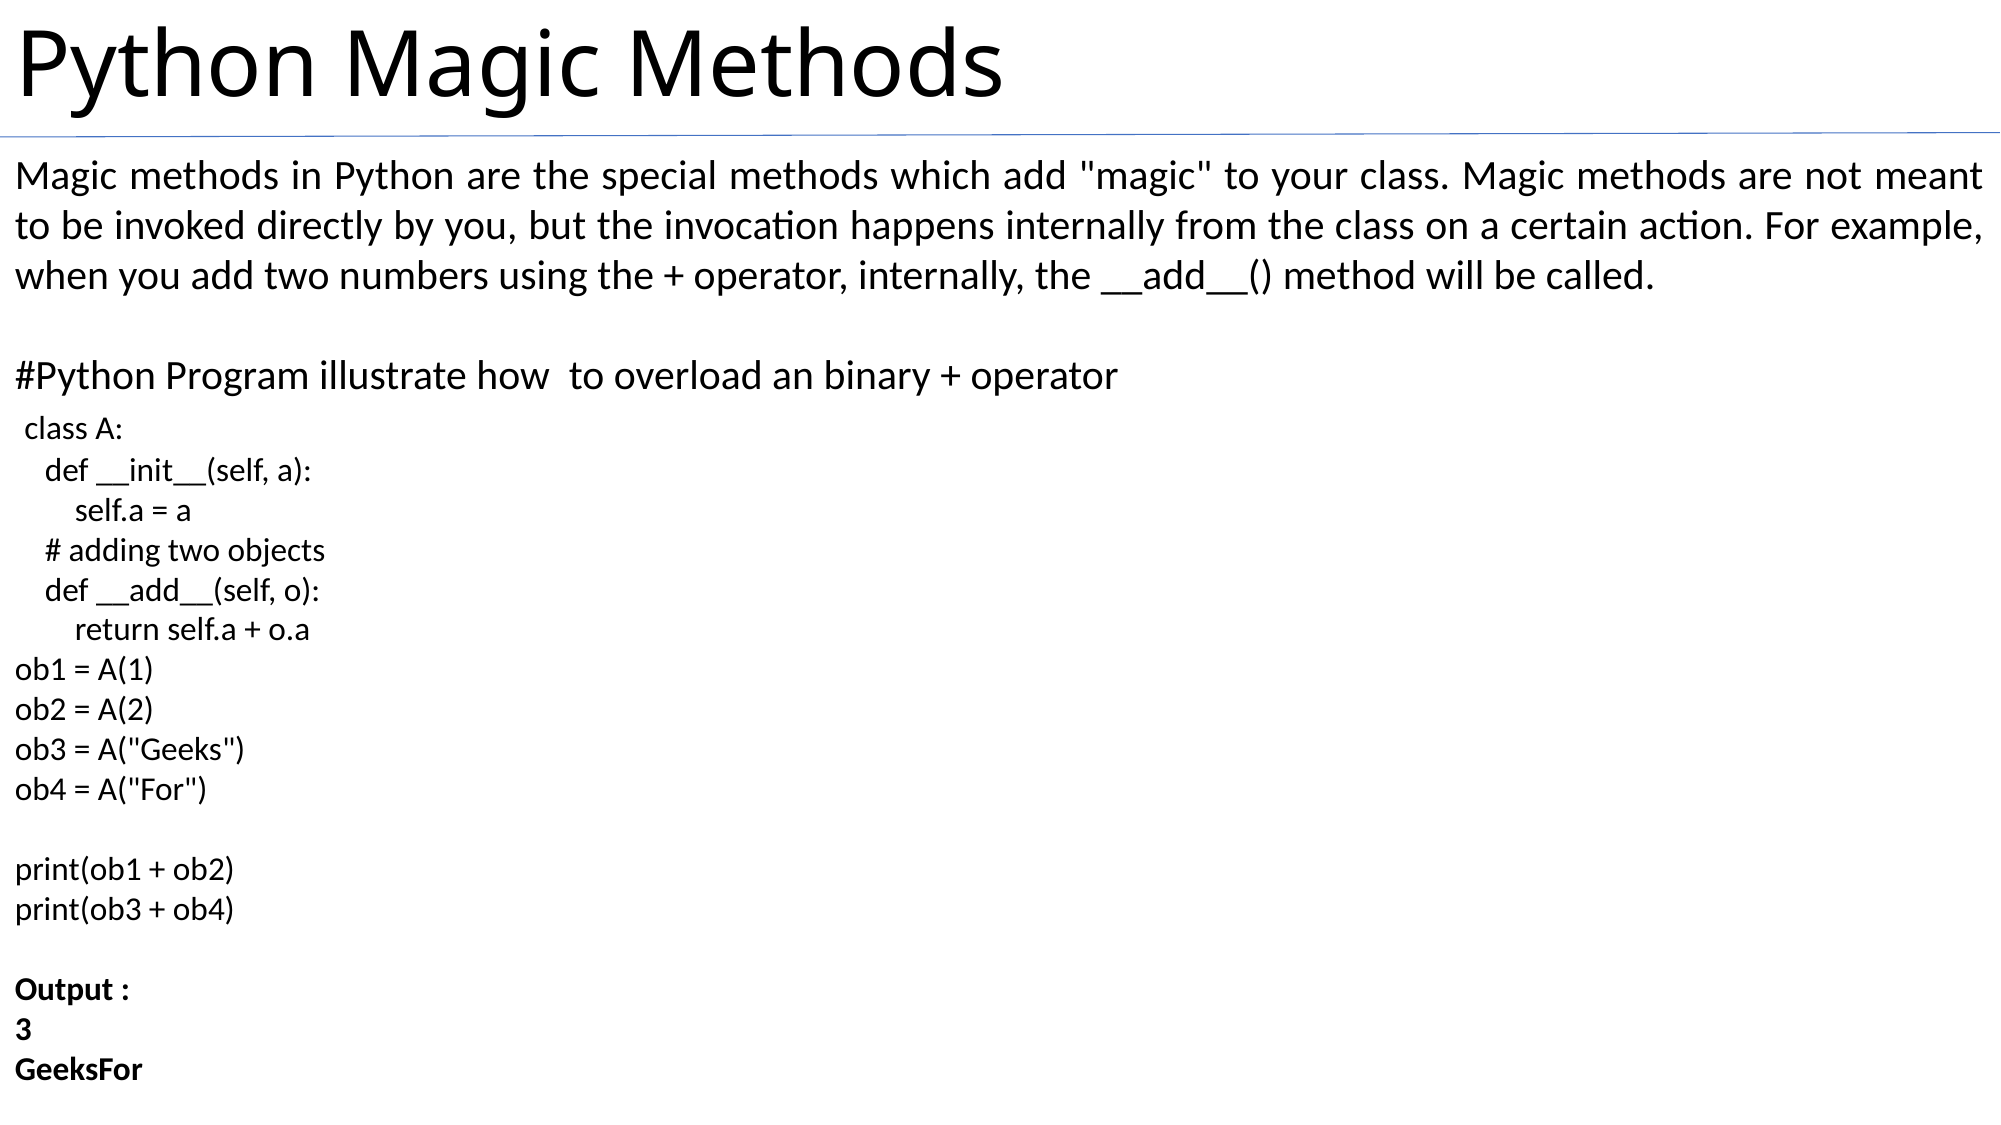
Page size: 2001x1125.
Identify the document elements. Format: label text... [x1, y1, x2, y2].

title Python Magic Methods [0, 0, 2000, 132]
text_box Magic methods in Python are the special methods which add "magic" to your class. Magic methods are not meant to be invoked directly by you, but the invocation happens internally from the class on a certain action. For example, when you add two numbers using the + operator, internally, the __add__() method will be called. #Python Program illustrate how to overload an binary + operator class A: def __init__(self, a): self.a = a # adding two objects def __add__(self, o): return self.a + o.a ob1 = A(1) ob2 = A(2) ob3 = A("Geeks") ob4 = A("For") print(ob1 + ob2) print(ob3 + ob4) Output : 3 GeeksFor [0, 140, 2000, 1094]
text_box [0, 132, 2000, 137]
